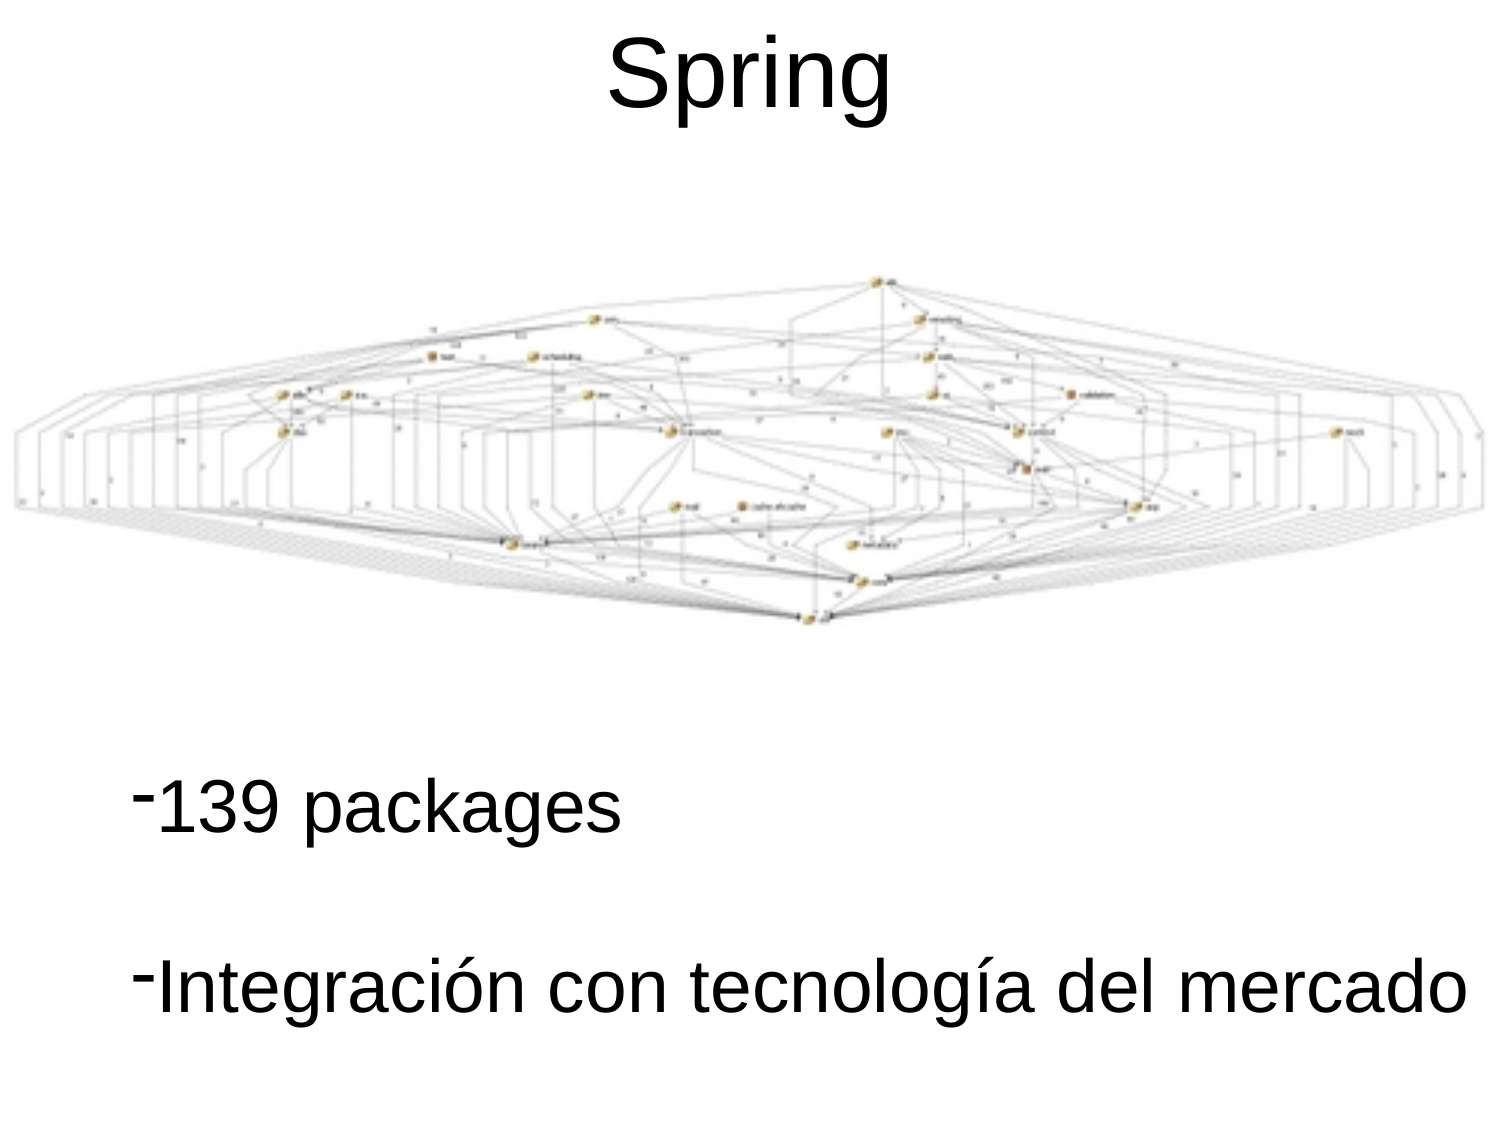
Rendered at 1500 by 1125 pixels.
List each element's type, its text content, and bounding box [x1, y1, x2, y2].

text_box Spring [0, 0, 1500, 135]
text_box 139 packages Integración con tecnología del mercado [116, 749, 1485, 1035]
picture [0, 262, 1500, 641]
